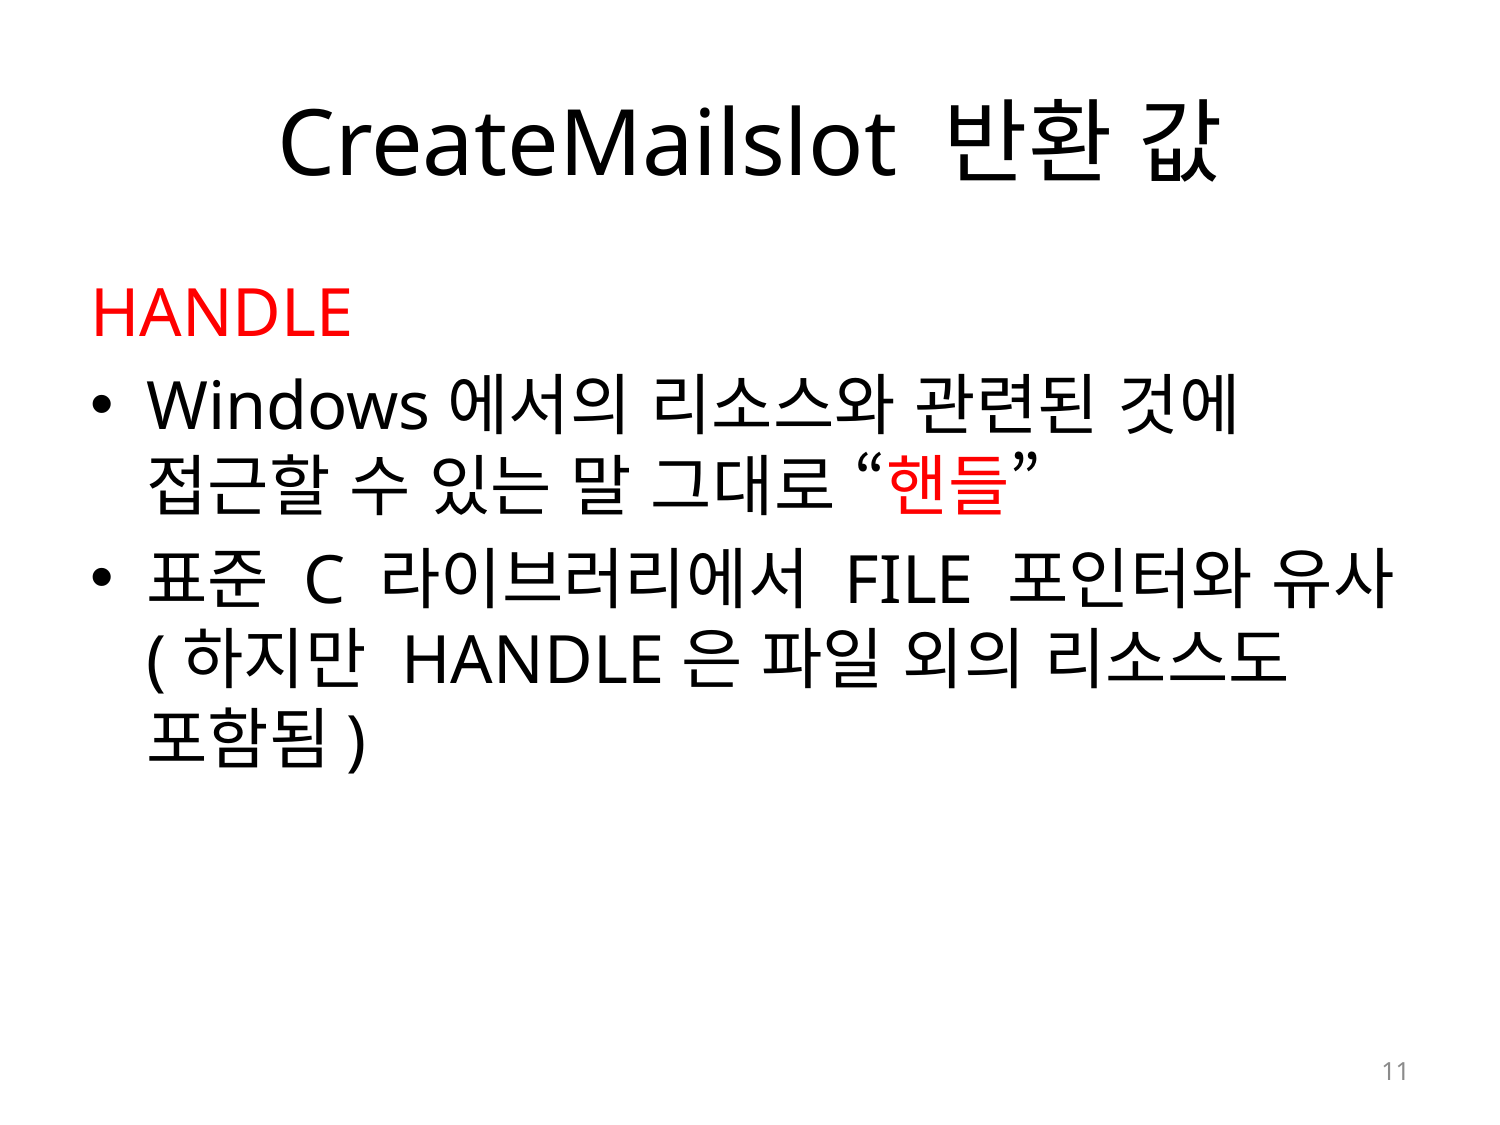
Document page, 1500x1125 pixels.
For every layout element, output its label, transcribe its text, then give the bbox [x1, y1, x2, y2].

list HANDLE Windows에서의 리소스와 관련된 것에 접근할 수 있는 말 그대로 “핸들” 표준 C 라이브러리에서 FILE 포인터와 유사(하지만 HANDLE은 파일 외의 리소스도 포함됨) [75, 262, 1425, 1005]
title CreateMailslot 반환 값 [75, 45, 1425, 233]
slide_number 11 [1074, 1042, 1425, 1103]
